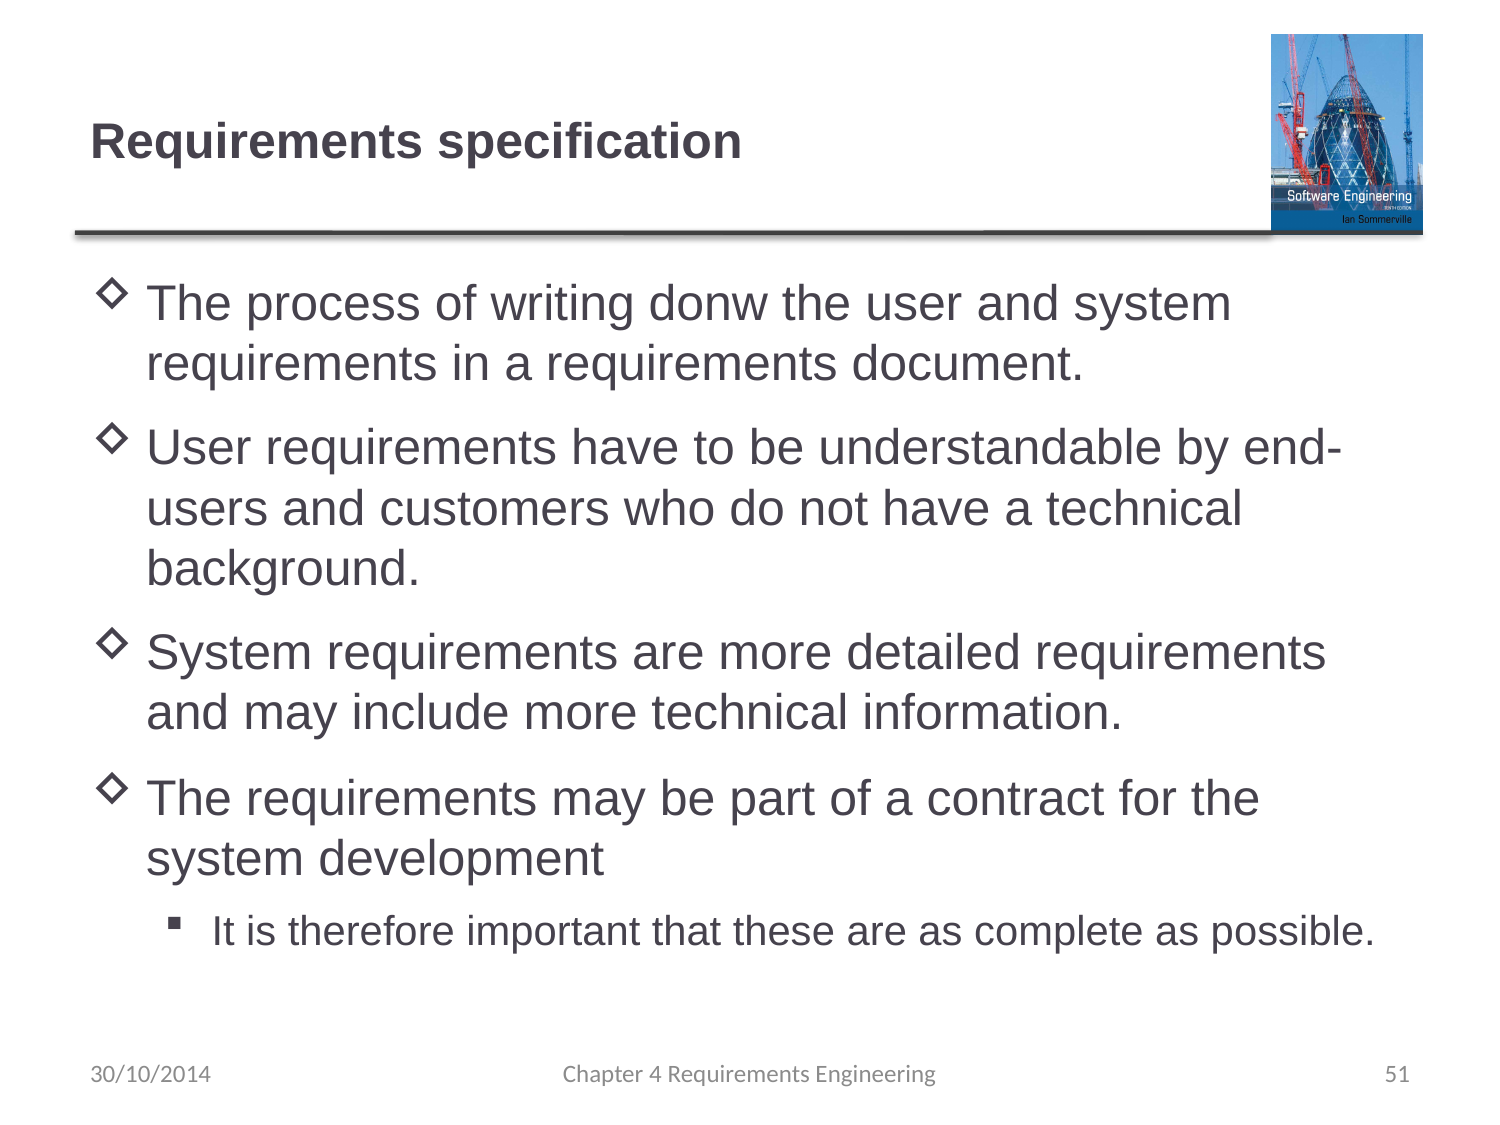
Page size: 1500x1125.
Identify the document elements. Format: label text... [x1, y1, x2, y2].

list The process of writing donw the user and system requirements in a requirements document. User requirements have to be understandable by end-users and customers who do not have a technical background. System requirements are more detailed requirements and may include more technical information. The requirements may be part of a contract for the system development It is therefore important that these are as complete as possible. [75, 262, 1425, 1005]
footer Chapter 4 Requirements Engineering [512, 1042, 988, 1103]
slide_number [75, 1042, 425, 1103]
picture [1271, 34, 1423, 230]
title Requirements specification [74, 44, 1272, 233]
slide_number 51 [1074, 1042, 1425, 1103]
